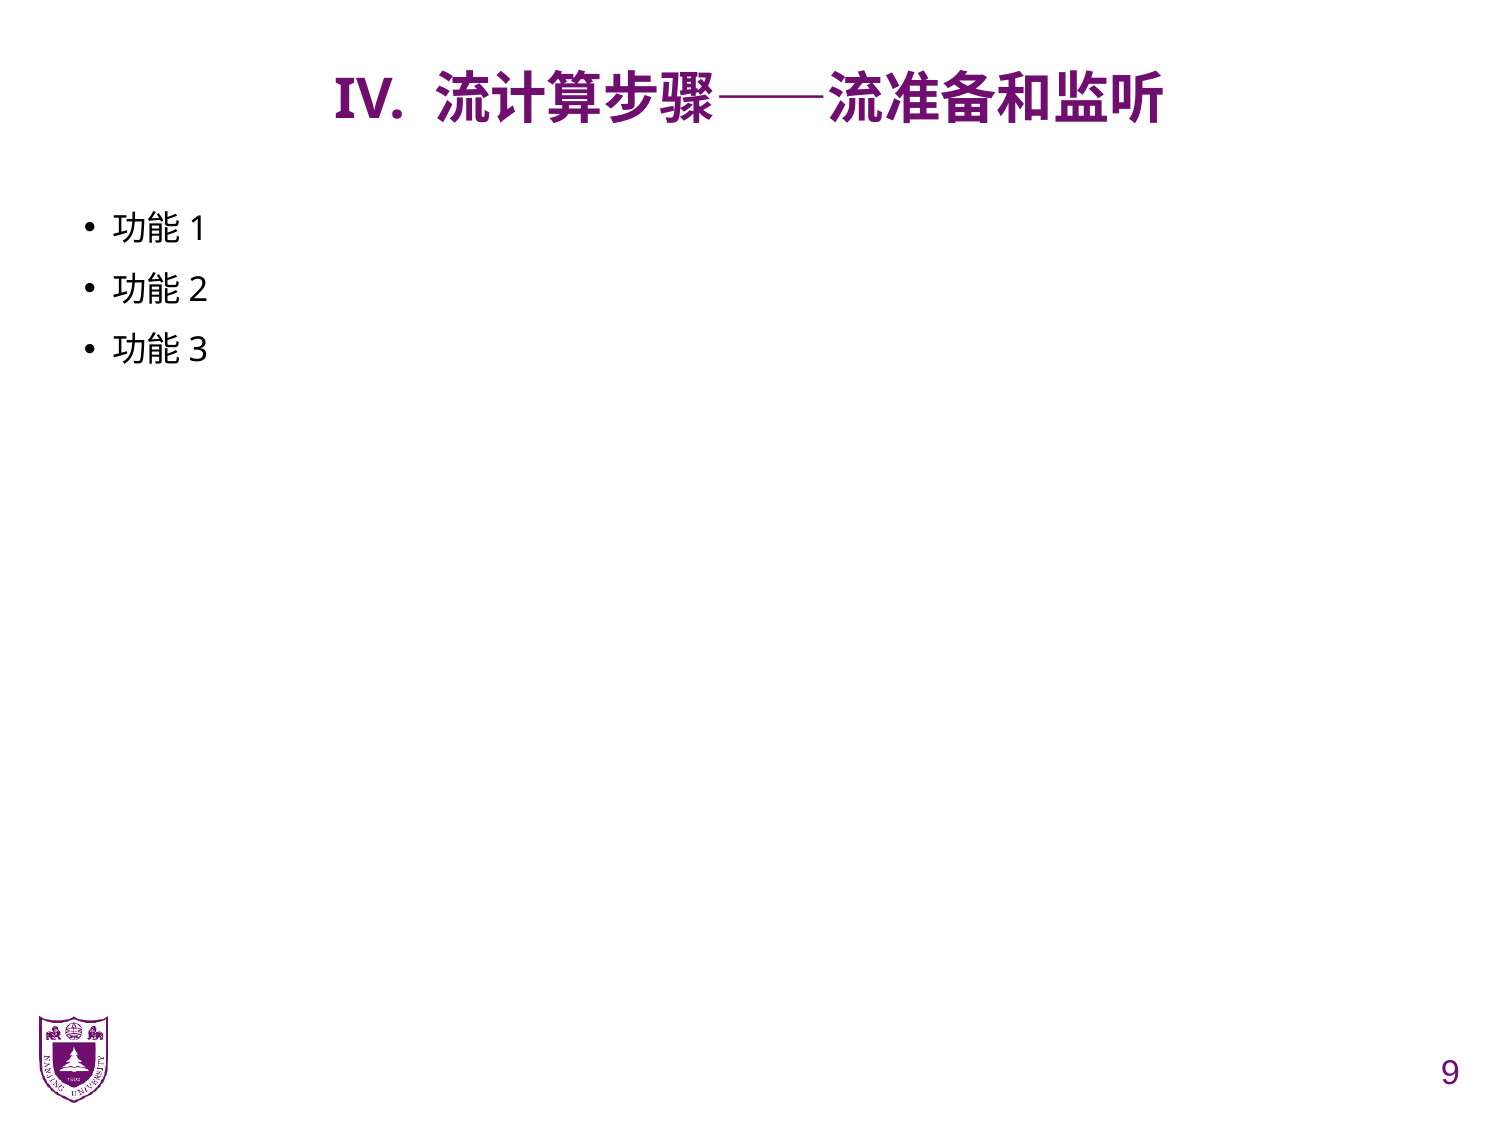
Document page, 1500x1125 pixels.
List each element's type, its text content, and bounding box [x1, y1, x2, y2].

title IV. 流计算步骤——流准备和监听 [68, 47, 1431, 154]
slide_number 9 [1370, 1047, 1475, 1095]
list 功能1 功能2 功能3 [68, 194, 1475, 1031]
picture [39, 1016, 108, 1103]
